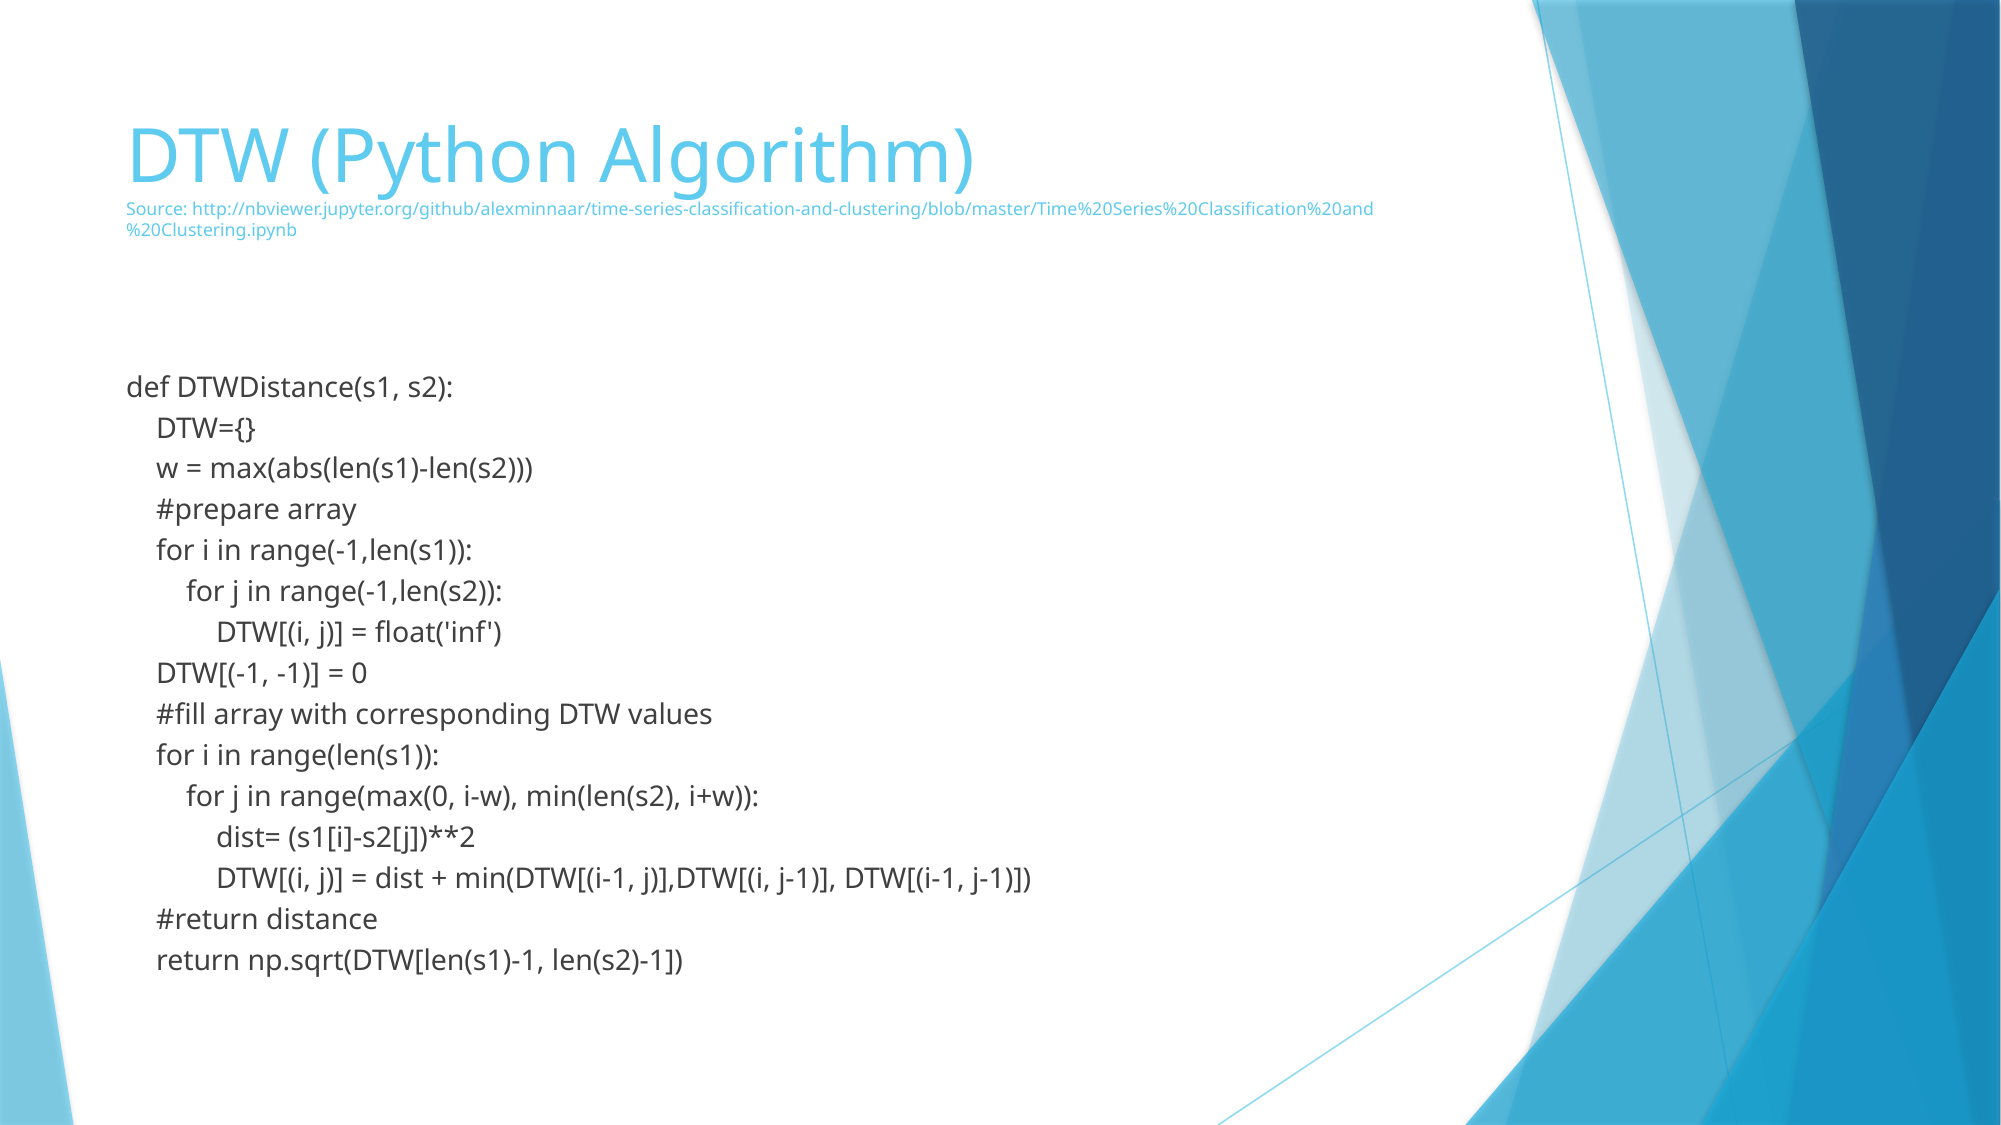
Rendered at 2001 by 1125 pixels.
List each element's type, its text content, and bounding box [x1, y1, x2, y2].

list def DTWDistance(s1, s2): DTW={} w = max(abs(len(s1)-len(s2))) #prepare array for i in range(-1,len(s1)): for j in range(-1,len(s2)): DTW[(i, j)] = float('inf') DTW[(-1, -1)] = 0 #fill array with corresponding DTW values for i in range(len(s1)): for j in range(max(0, i-w), min(len(s2), i+w)): dist= (s1[i]-s2[j])**2 DTW[(i, j)] = dist + min(DTW[(i-1, j)],DTW[(i, j-1)], DTW[(i-1, j-1)]) #return distance return np.sqrt(DTW[len(s1)-1, len(s2)-1]) [111, 354, 1522, 992]
title DTW (Python Algorithm) Source: http://nbviewer.jupyter.org/github/alexminnaar/time-series-classification-and-clustering/blob/master/Time%20Series%20Classification%20and%20Clustering.ipynb [111, 99, 1522, 317]
